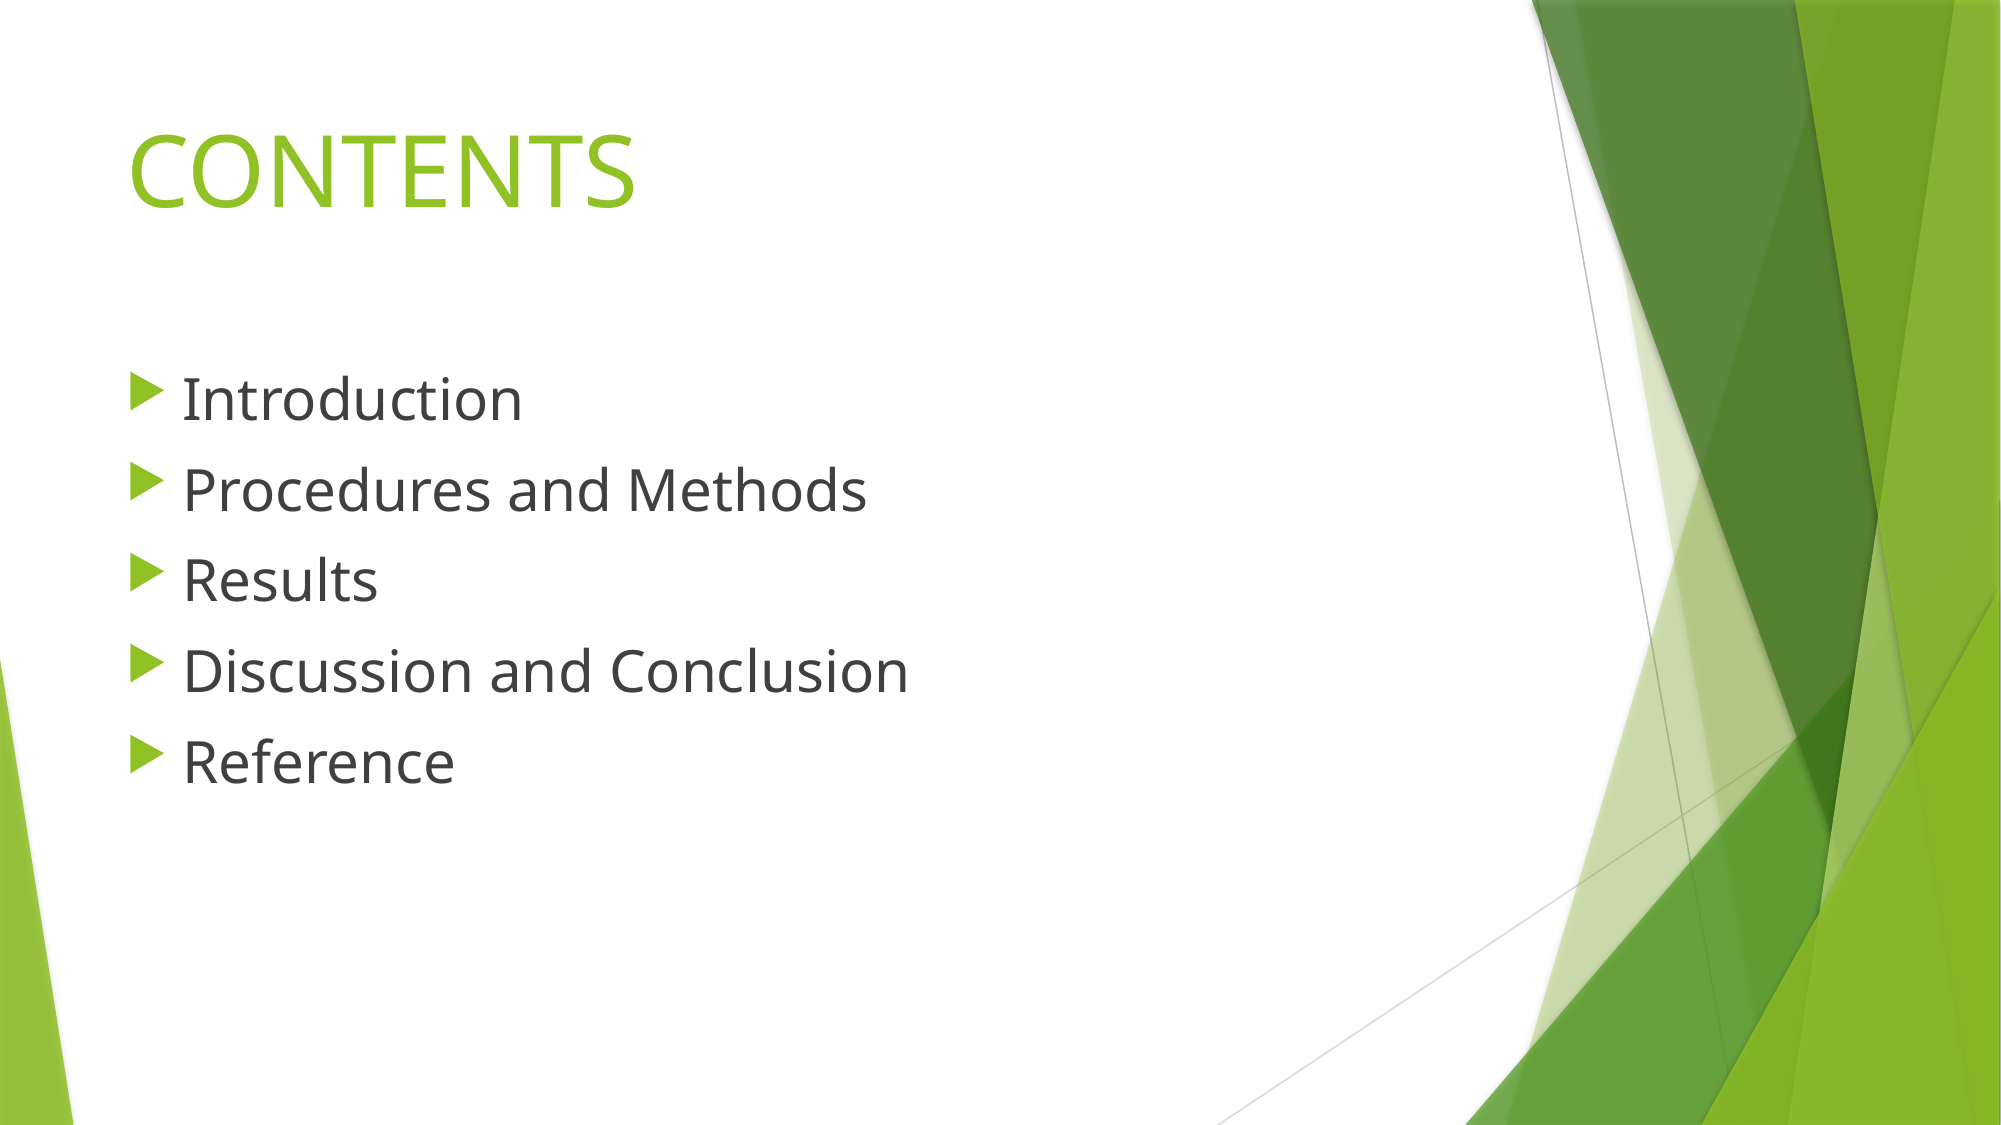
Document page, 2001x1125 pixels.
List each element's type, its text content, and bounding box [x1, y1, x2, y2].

title CONTENTS [111, 99, 1522, 317]
list Introduction Procedures and Methods Results Discussion and Conclusion Reference [111, 354, 1522, 992]
